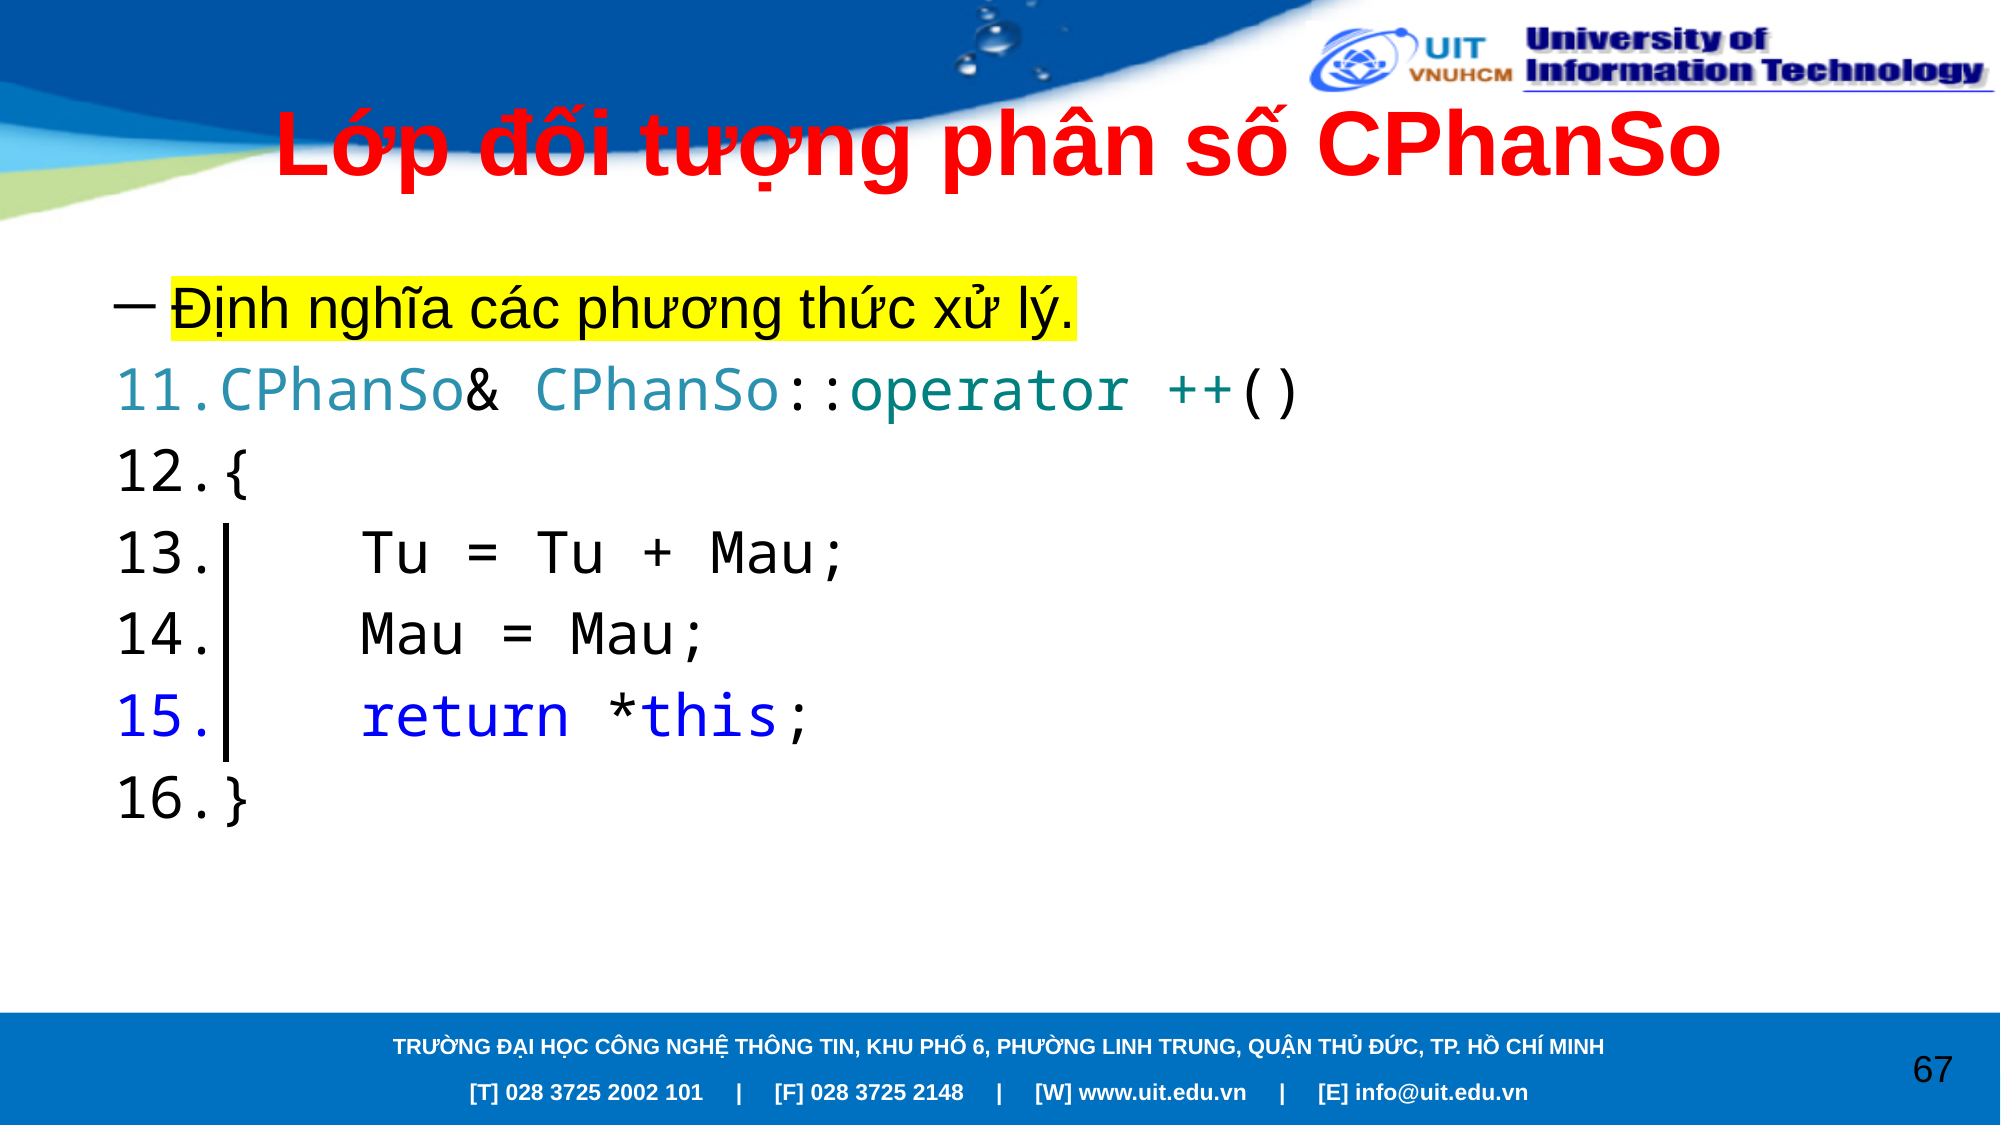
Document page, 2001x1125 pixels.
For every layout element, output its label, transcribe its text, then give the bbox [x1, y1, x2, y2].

picture [0, 0, 2001, 1125]
list Định nghĩa các phương thức xử lý. CPhanSo& CPhanSo::operator ++() { Tu = Tu + Mau; Mau = Mau; return *this; } [99, 262, 1900, 1005]
title Lớp đối tượng phân số CPhanSo [99, 45, 1900, 233]
